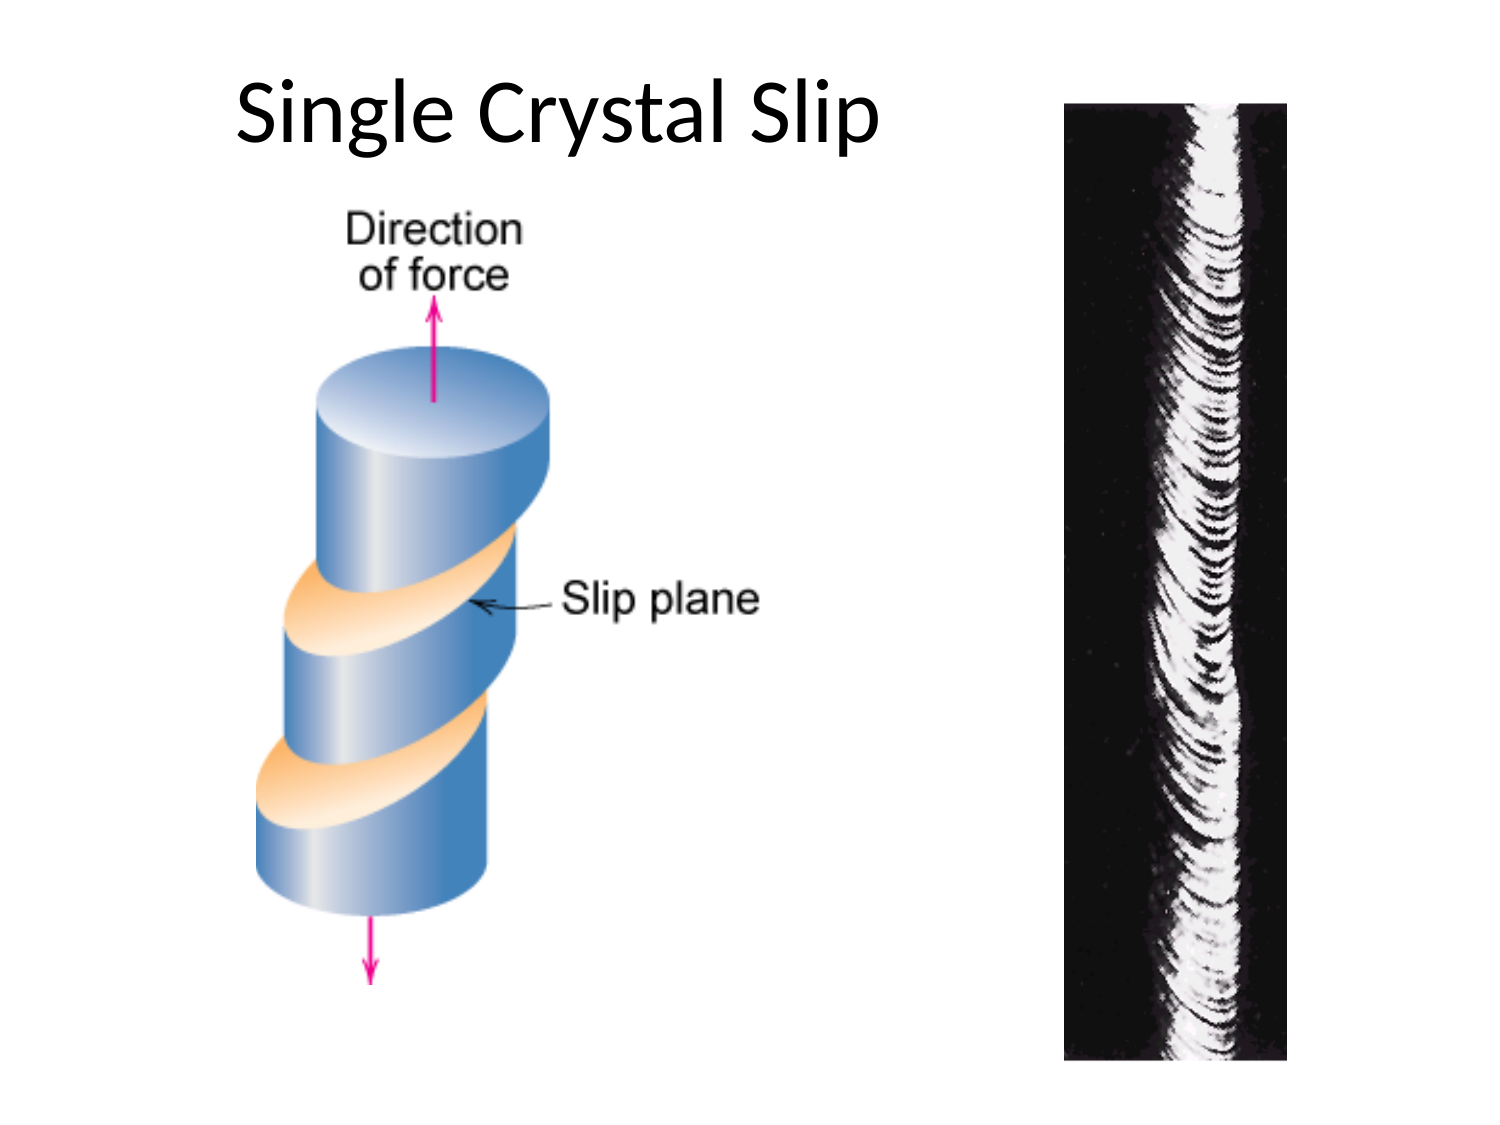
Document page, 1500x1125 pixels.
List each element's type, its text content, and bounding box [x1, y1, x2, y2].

title Single Crystal Slip [161, 62, 957, 151]
picture [256, 206, 763, 985]
picture [1064, 102, 1287, 1063]
